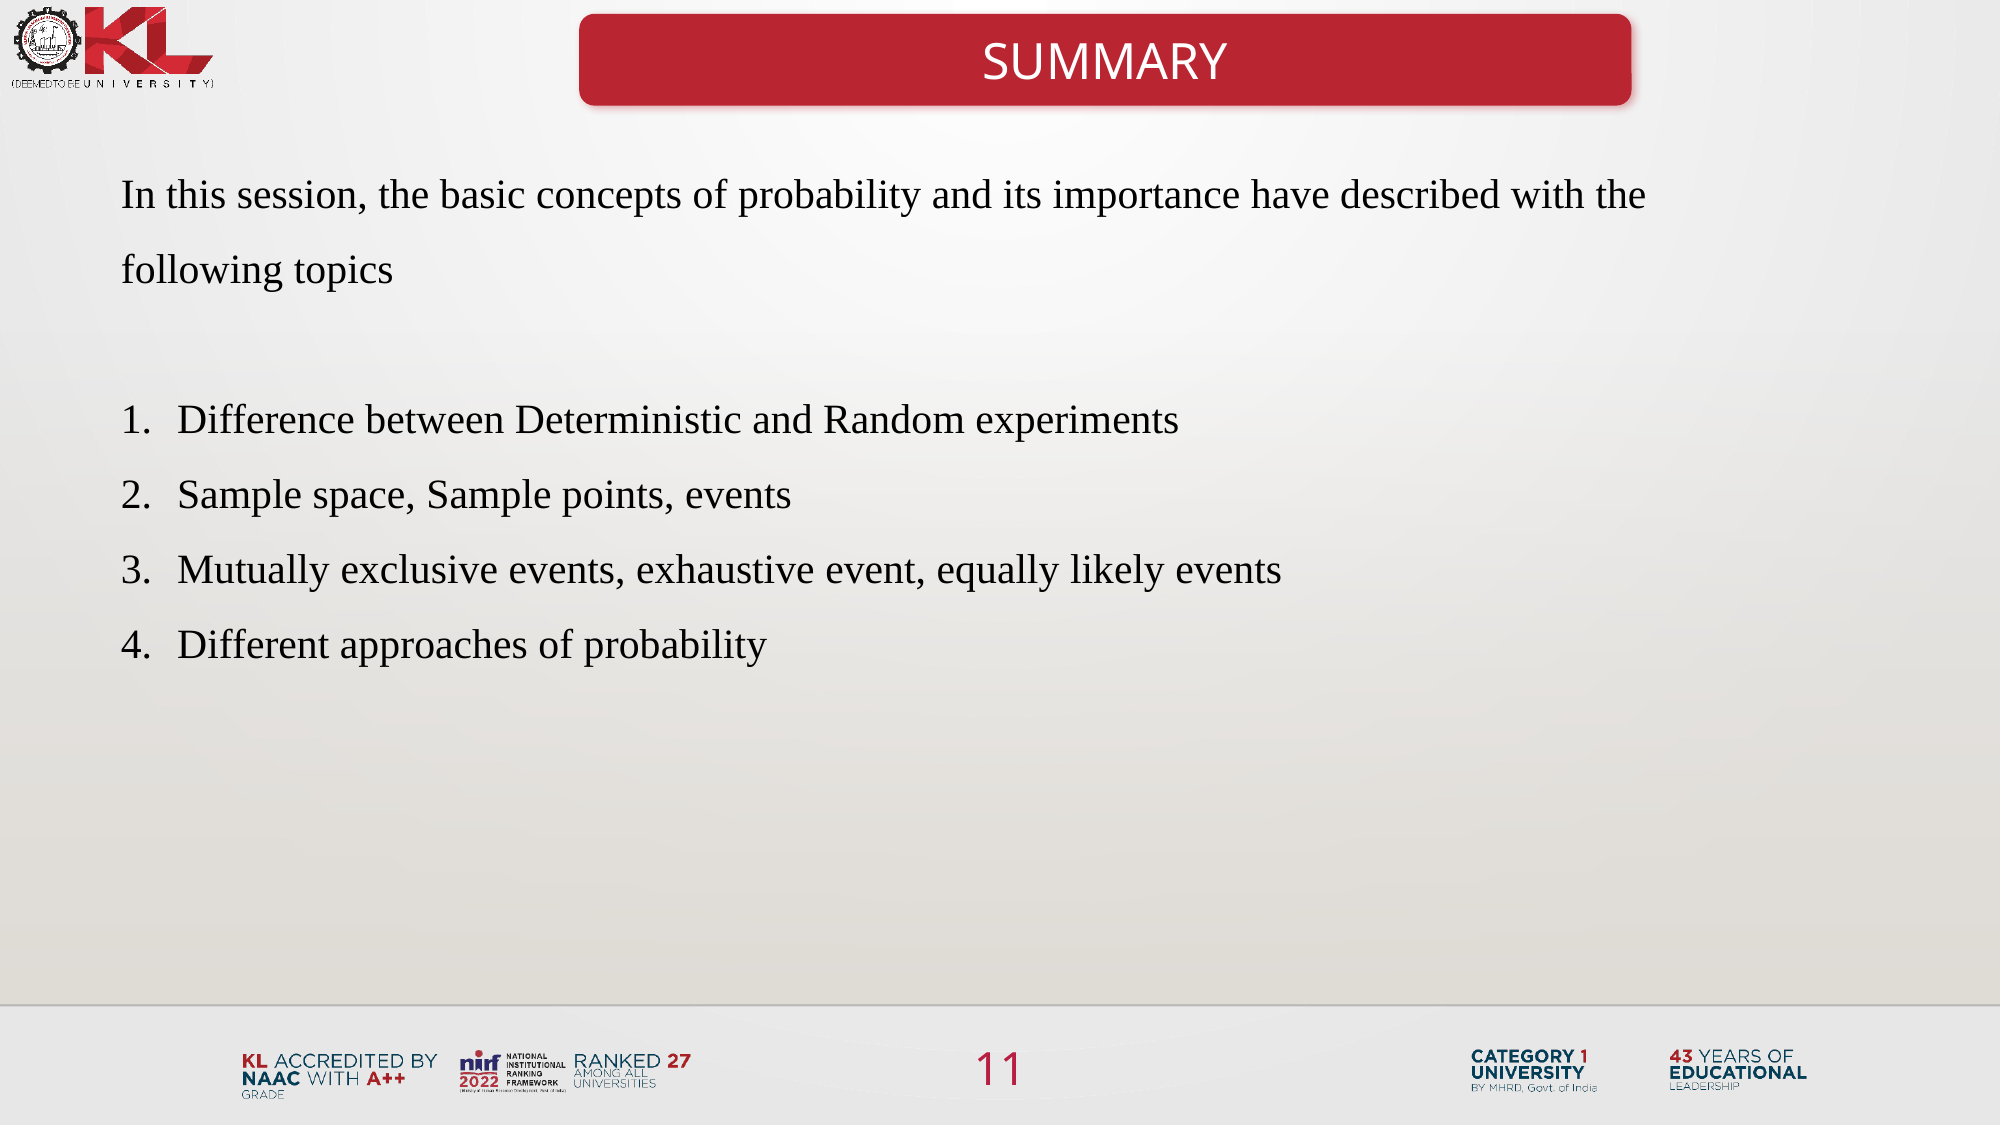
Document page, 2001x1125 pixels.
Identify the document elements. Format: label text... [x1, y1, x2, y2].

picture [1447, 1045, 1814, 1101]
text_box SUMMARY [578, 12, 1633, 107]
text_box In this session, the basic concepts of probability and its importance have described with the following topics Difference between Deterministic and Random experiments Sample space, Sample points, events Mutually exclusive events, exhaustive event, equally likely events Different approaches of probability [106, 134, 1761, 899]
picture [12, 5, 213, 88]
slide_number 11 [933, 1031, 1067, 1115]
picture [238, 1045, 716, 1103]
